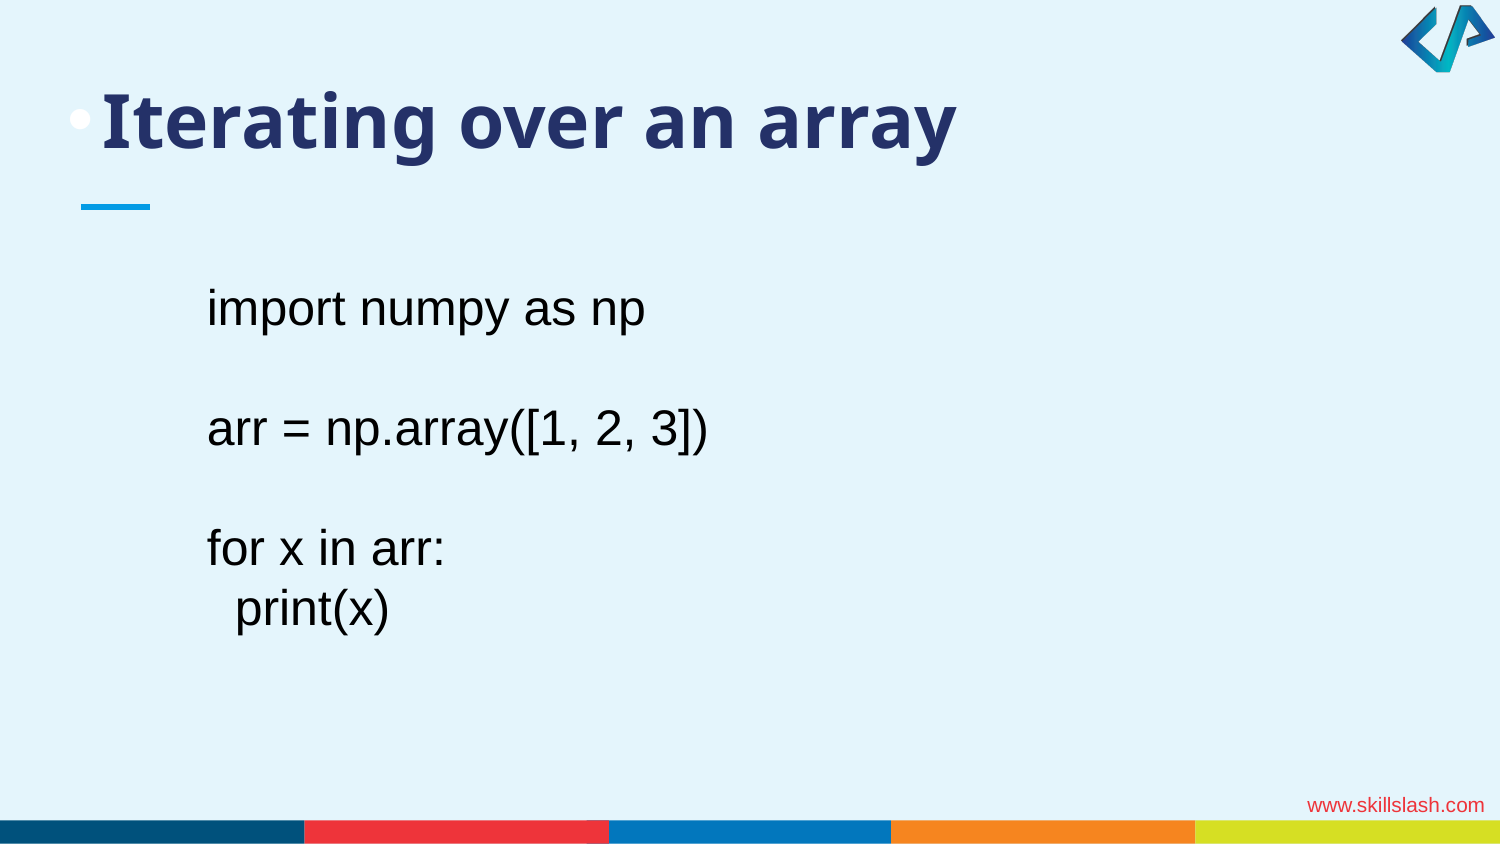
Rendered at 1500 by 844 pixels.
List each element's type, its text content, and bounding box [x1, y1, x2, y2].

text_box import numpy as np arr = np.array([1, 2, 3]) for x in arr: print(x) [192, 267, 1139, 643]
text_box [0, 820, 1500, 844]
text_box www.skillslash.com [1018, 776, 1500, 819]
title Iterating over an array [52, 76, 1500, 179]
picture [1397, 0, 1500, 77]
